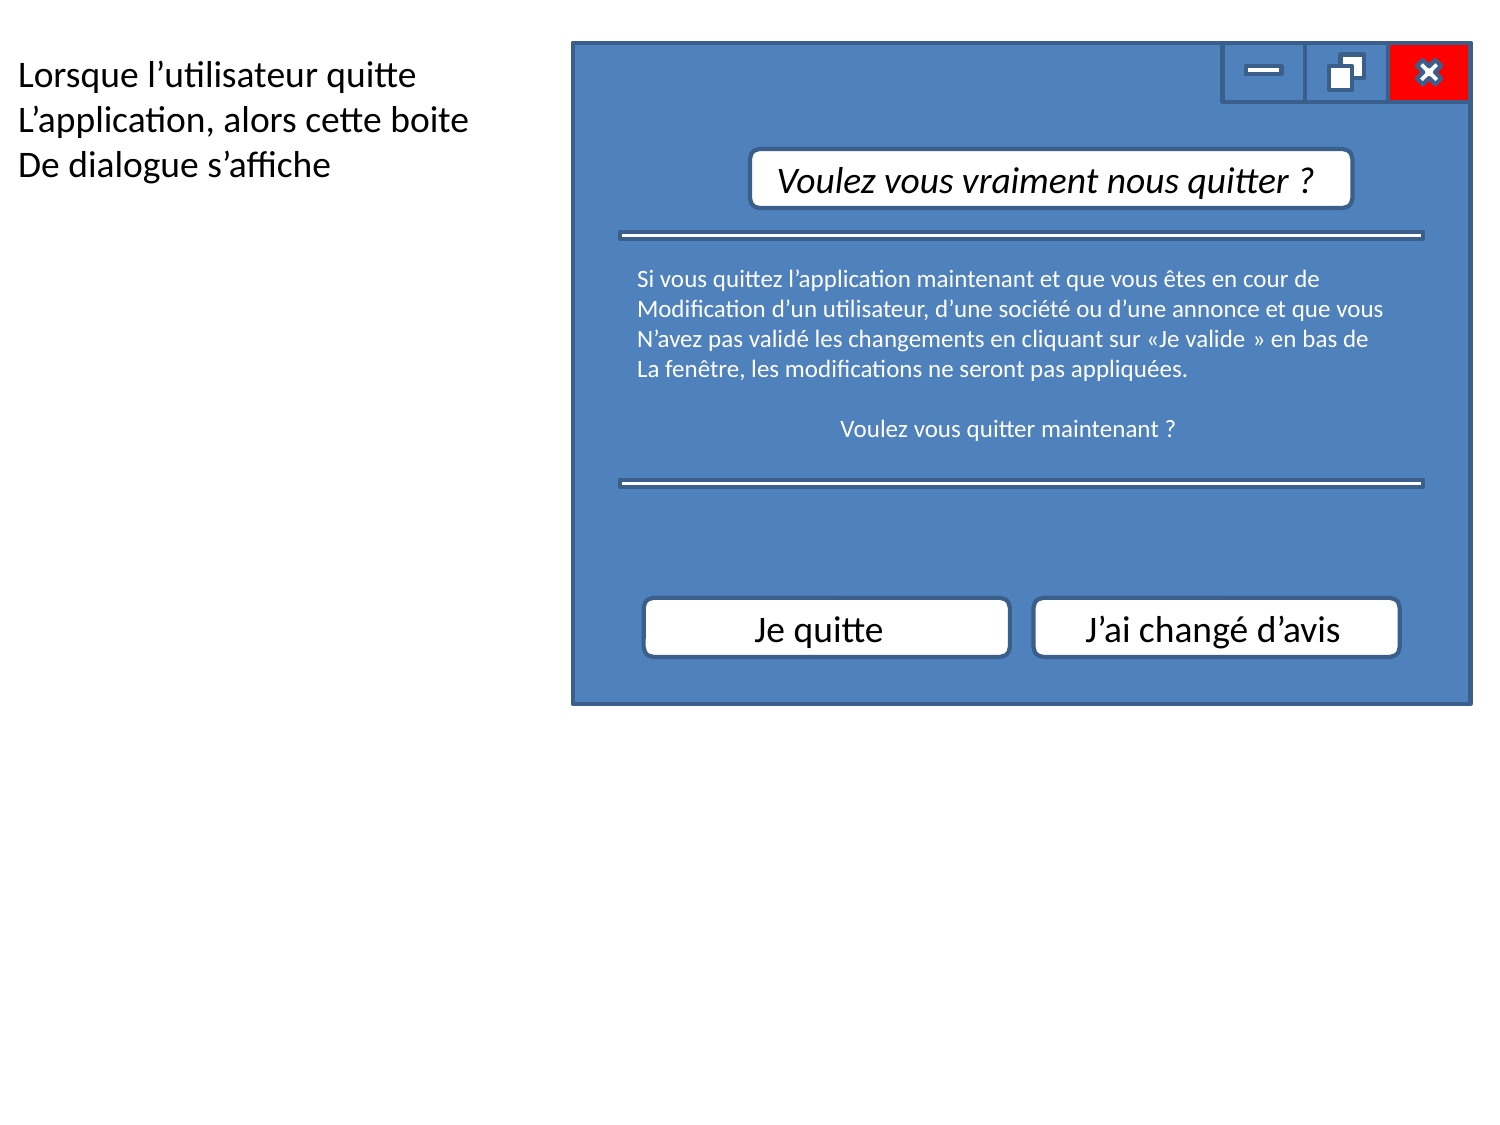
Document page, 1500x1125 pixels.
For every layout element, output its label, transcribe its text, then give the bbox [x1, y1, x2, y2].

text_box [1220, 41, 1307, 104]
text_box [618, 478, 1425, 489]
text_box J’ai changé d’avis [1070, 597, 1356, 658]
text_box [747, 146, 1348, 211]
text_box [571, 41, 1473, 706]
text_box Voulez vous vraiment nous quitter ? [761, 148, 1376, 209]
text_box [641, 595, 1012, 660]
text_box [1244, 64, 1284, 76]
text_box [1390, 41, 1473, 104]
text_box Lorsque l’utilisateur quitte L’application, alors cette boite De dialogue s’affiche [3, 42, 485, 193]
text_box [1414, 57, 1444, 87]
text_box [618, 230, 1425, 241]
text_box [1338, 52, 1366, 80]
text_box [1327, 64, 1354, 92]
text_box [1307, 41, 1390, 104]
text_box [1031, 595, 1402, 660]
text_box Je quitte [739, 597, 908, 658]
text_box Si vous quittez l’application maintenant et que vous êtes en cour de Modification d’un utilisateur, d’une société ou d’une annonce et que vous N’avez pas validé les changements en cliquant sur «Je valide » en bas de La fenêtre, les modifications ne seront pas appliquées. Voulez vous quitter maintenant ? [622, 255, 1407, 450]
